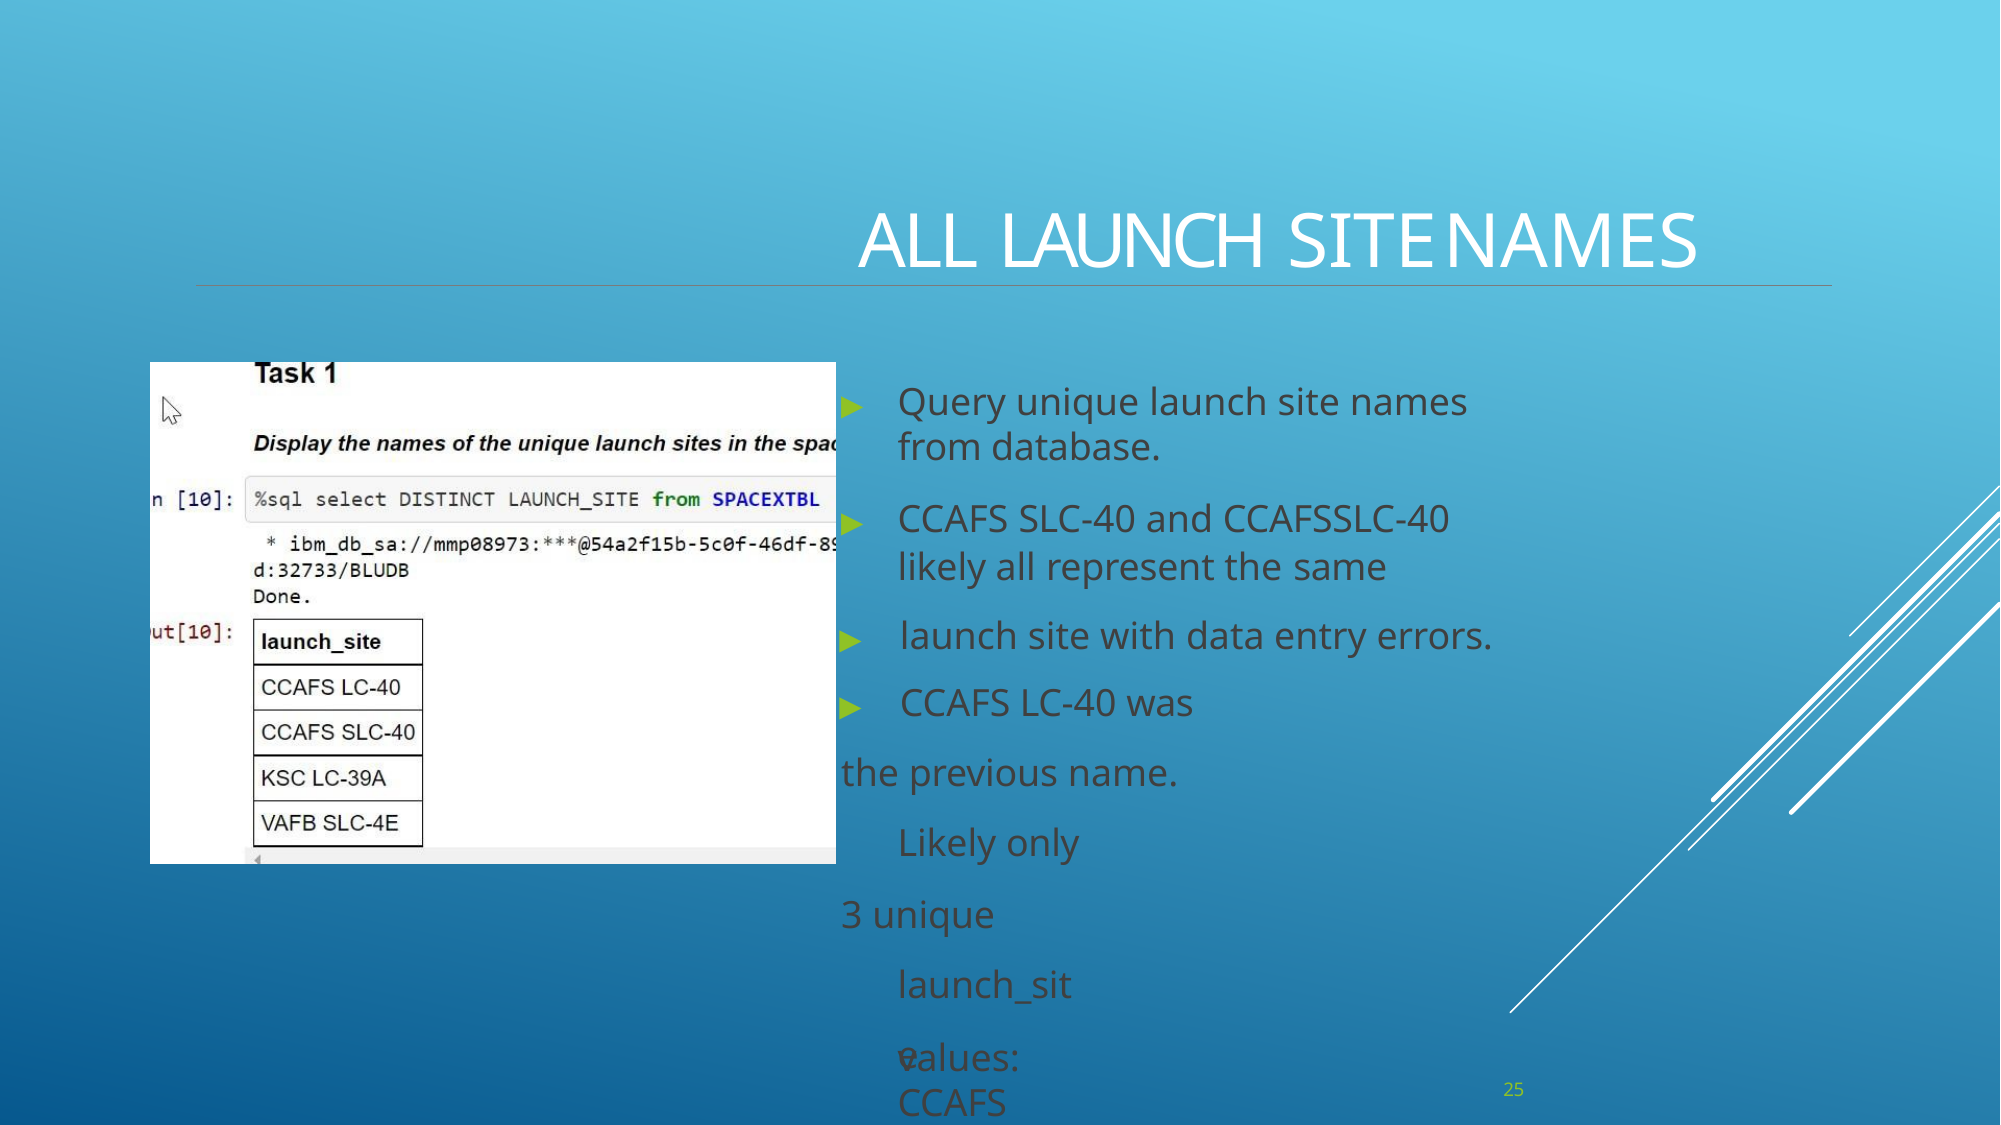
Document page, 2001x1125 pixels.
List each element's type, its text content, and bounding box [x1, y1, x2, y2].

text_box values: CCAFS [895, 1034, 1142, 1124]
picture [149, 362, 837, 865]
title All Launch SiteNames [762, 51, 2000, 332]
text_box ▶ Query unique launch site names from database. ▶ CCAFS SLC-40 and CCAFSSLC-40 likely all represent the same ▶ launch site with data entry errors. ▶ CCAFS LC-40 was the previous name. Likely only 3 unique launch_site 25 [839, 376, 1525, 1101]
